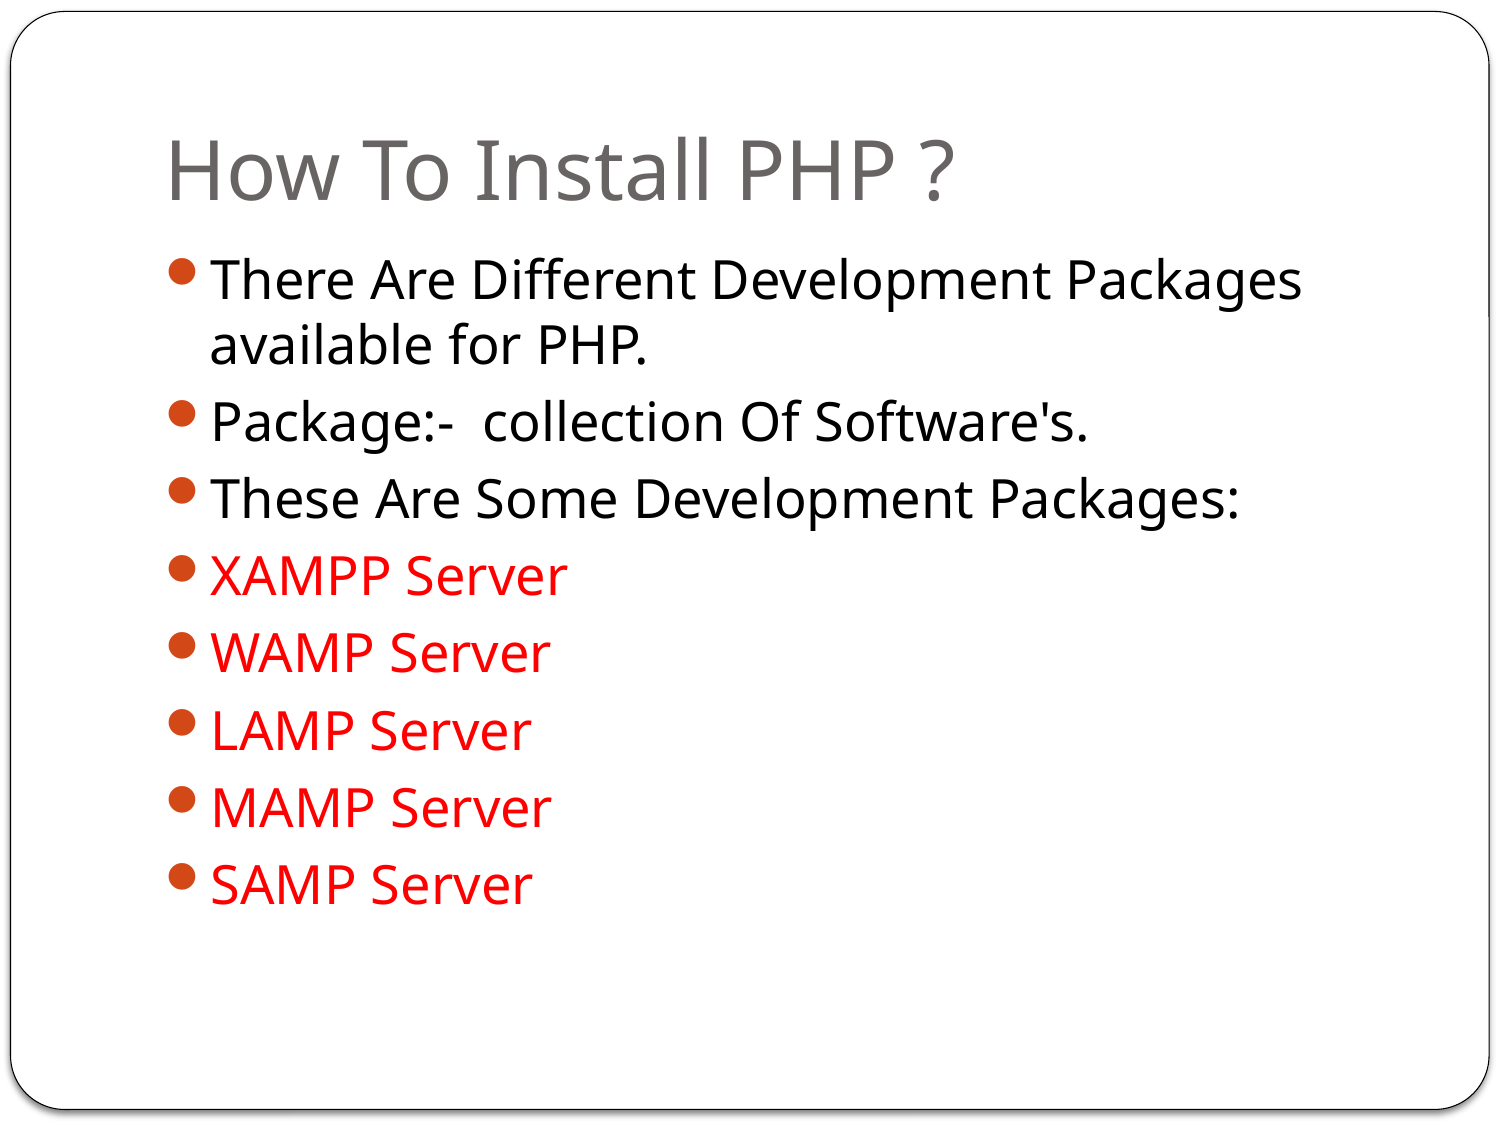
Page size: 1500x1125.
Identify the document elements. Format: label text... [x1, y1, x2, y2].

title How To Install PHP ? [150, 45, 1425, 233]
list There Are Different Development Packages available for PHP. Package:- collection Of Software's. These Are Some Development Packages: XAMPP Server WAMP Server LAMP Server MAMP Server SAMP Server [150, 237, 1425, 988]
